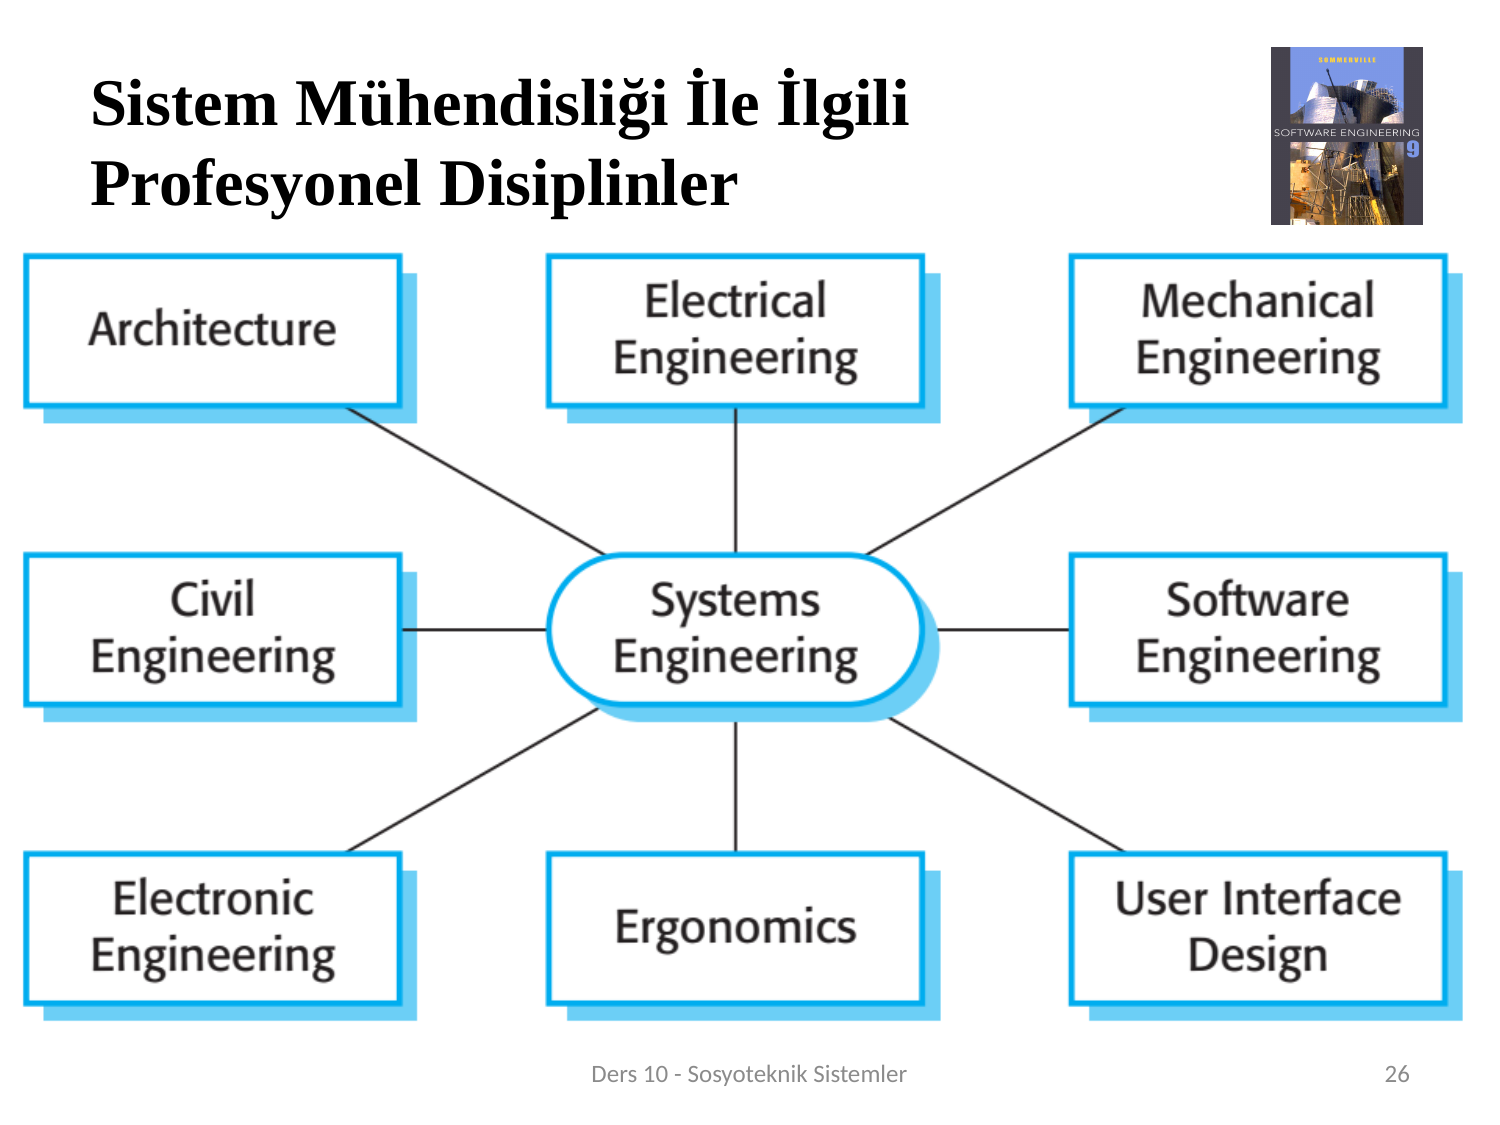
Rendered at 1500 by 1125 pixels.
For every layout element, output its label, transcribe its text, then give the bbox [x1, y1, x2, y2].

title Sistem Mühendisliği İle İlgili Profesyonel Disiplinler [74, 44, 1272, 223]
slide_number 26 [1074, 1052, 1425, 1103]
footer Ders 10 - Sosyoteknik Sistemler [512, 1052, 988, 1103]
picture [0, 47, 1488, 1043]
